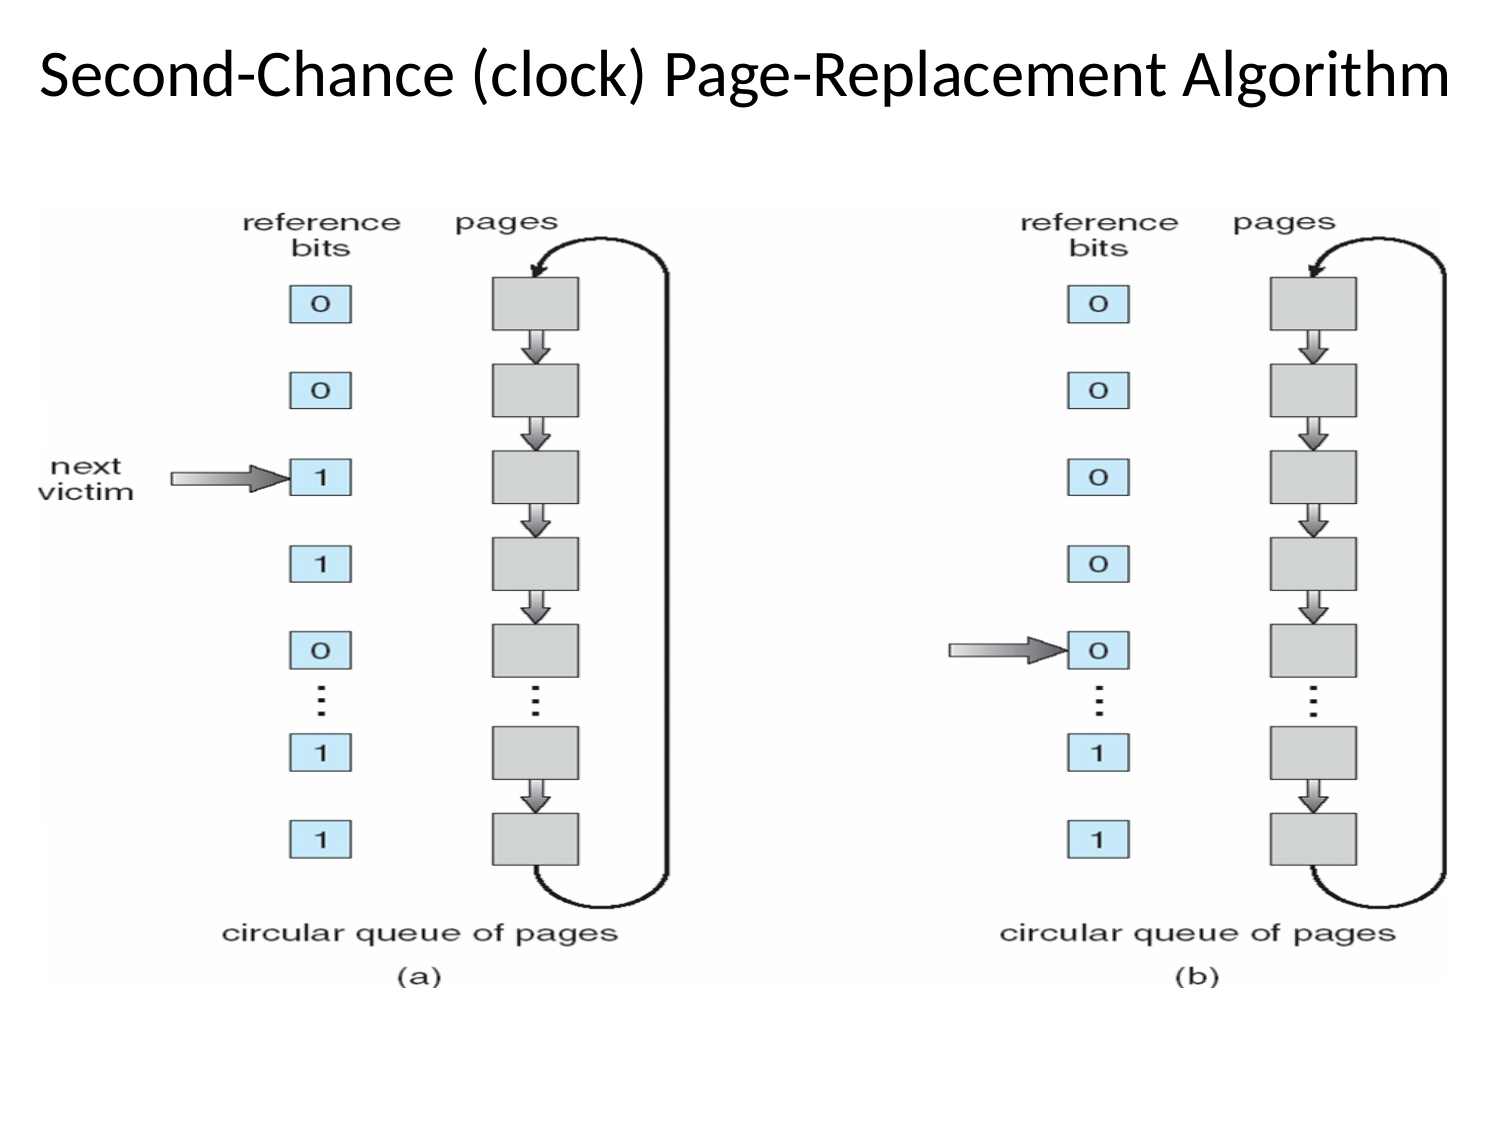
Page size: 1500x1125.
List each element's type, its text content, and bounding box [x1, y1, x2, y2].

title Second-Chance (clock) Page-Replacement Algorithm [0, 0, 1493, 139]
picture [37, 210, 1451, 988]
